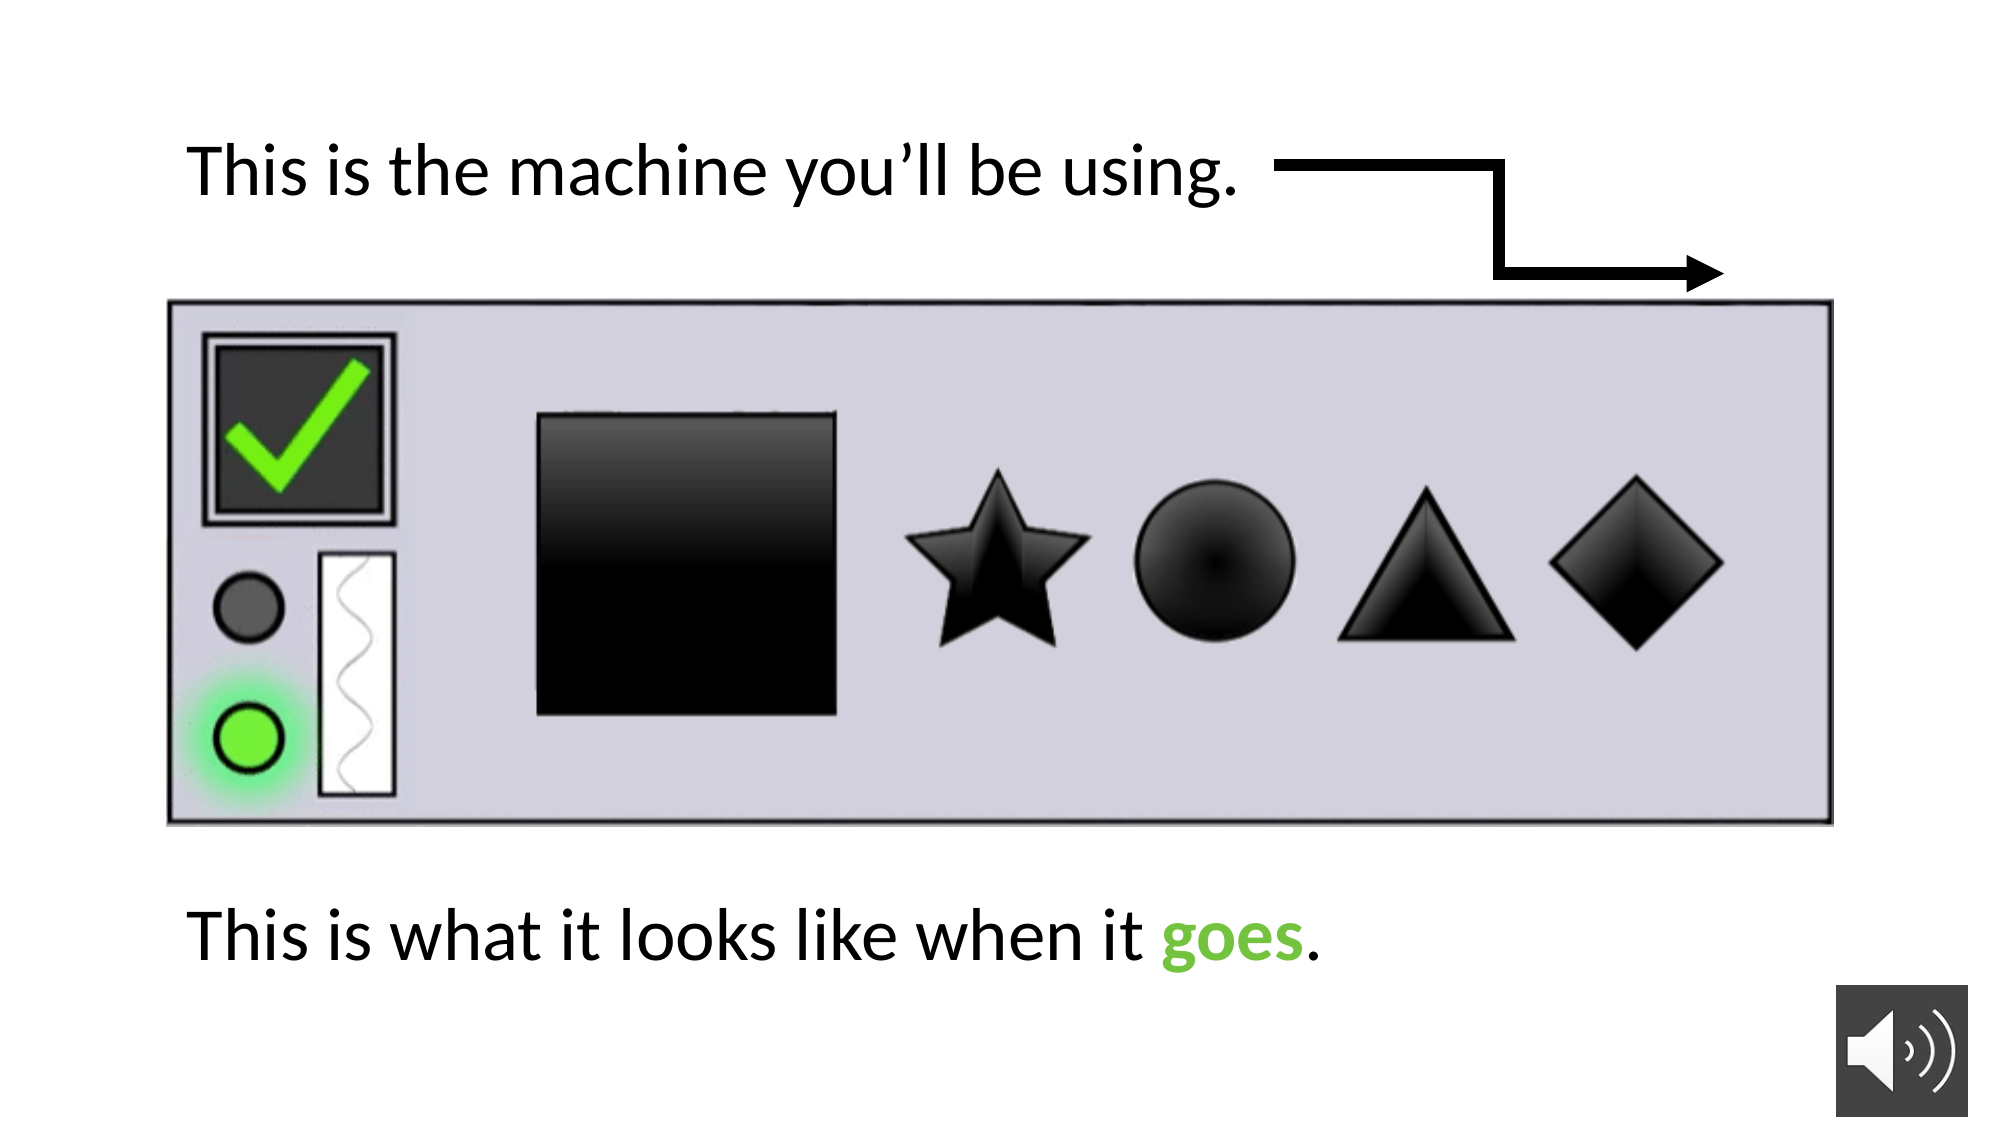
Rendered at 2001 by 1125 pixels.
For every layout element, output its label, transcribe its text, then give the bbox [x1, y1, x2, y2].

picture [1834, 984, 1969, 1118]
text_box This is the machine you’ll be using. [171, 112, 1274, 218]
text_box This is what it looks like when it goes. [172, 878, 1339, 984]
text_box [1278, 165, 1725, 274]
picture [166, 298, 1834, 827]
